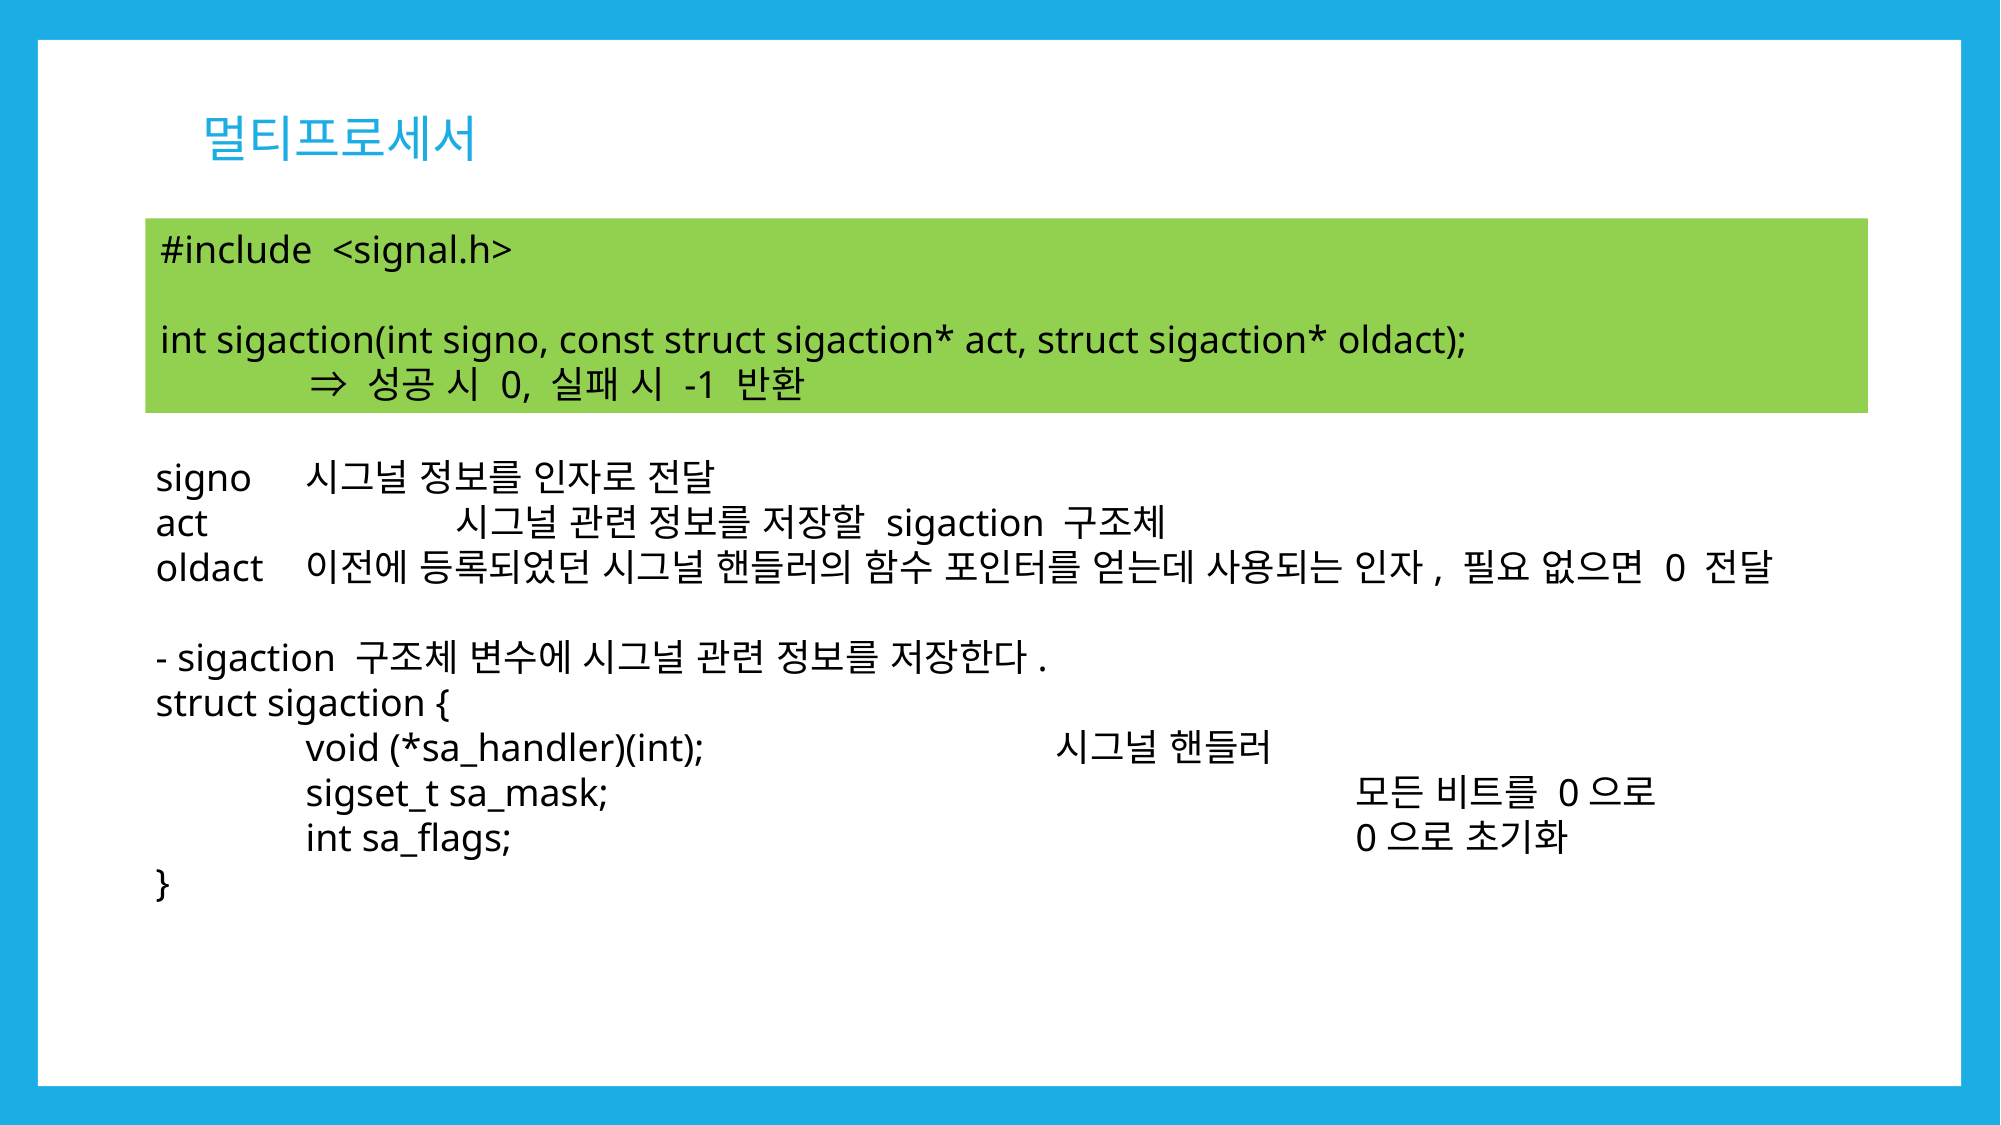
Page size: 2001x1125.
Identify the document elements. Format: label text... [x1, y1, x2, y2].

text_box #include <signal.h> int sigaction(int signo, const struct sigaction* act, struct sigaction* oldact); ⇒ 성공 시 0, 실패 시 -1 반환 [145, 218, 1868, 413]
text_box signo 시그널 정보를 인자로 전달 act 시그널 관련 정보를 저장할 sigaction 구조체 oldact 이전에 등록되었던 시그널 핸들러의 함수 포인터를 얻는데 사용되는 인자, 필요 없으면 0 전달 - sigaction 구조체 변수에 시그널 관련 정보를 저장한다. struct sigaction { void (*sa_handler)(int); 시그널 핸들러 sigset_t sa_mask; 모든 비트를 0으로 int sa_flags; 0으로 초기화 } [140, 446, 1789, 957]
title 멀티프로세서 [187, 99, 1808, 184]
